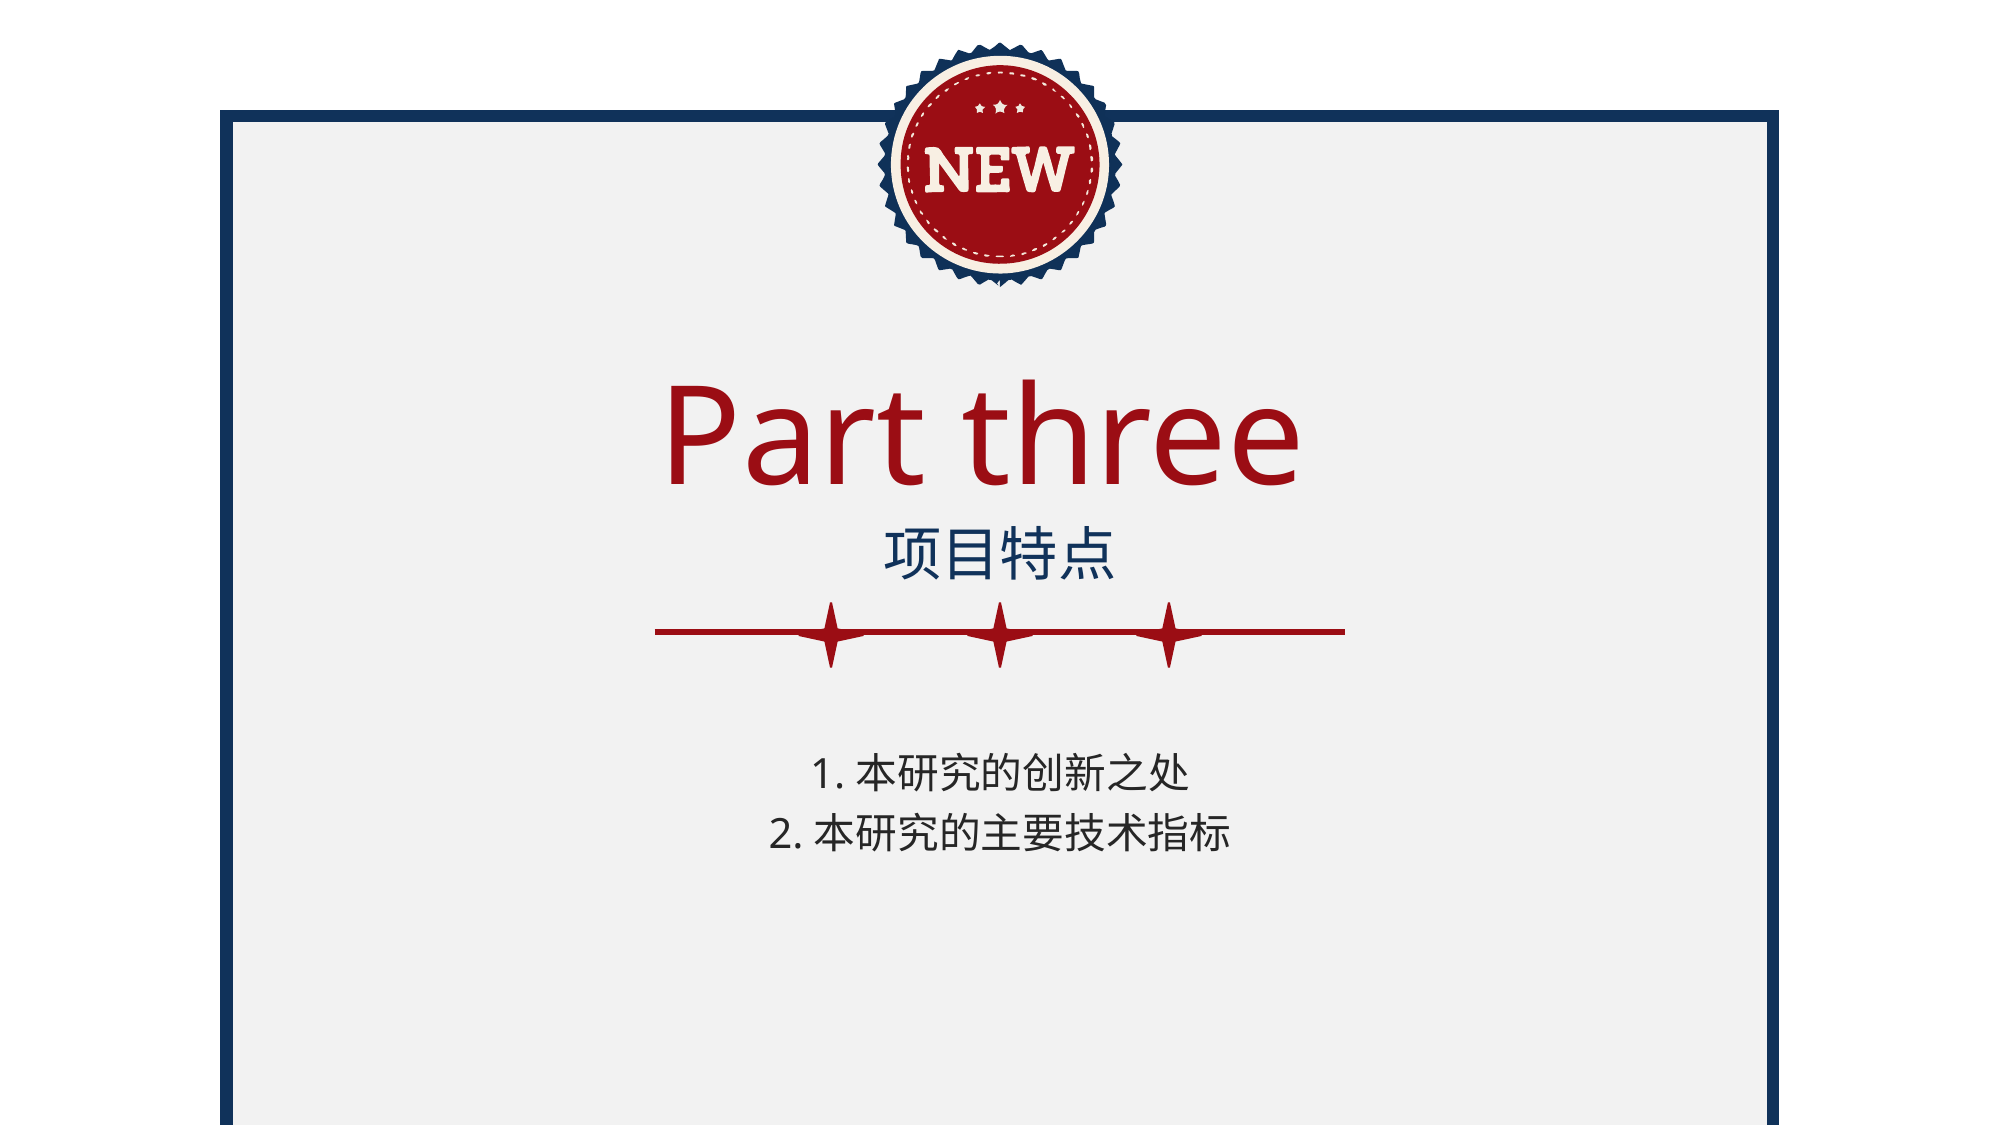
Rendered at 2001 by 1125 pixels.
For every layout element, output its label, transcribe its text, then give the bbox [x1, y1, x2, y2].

text_box 项目特点 [473, 510, 1527, 595]
text_box 1.本研究的创新之处 2.本研究的主要技术指标 [377, 729, 1622, 865]
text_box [654, 602, 1346, 668]
text_box Part three [547, 339, 1453, 520]
text_box [226, 115, 1774, 1125]
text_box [877, 42, 1123, 288]
